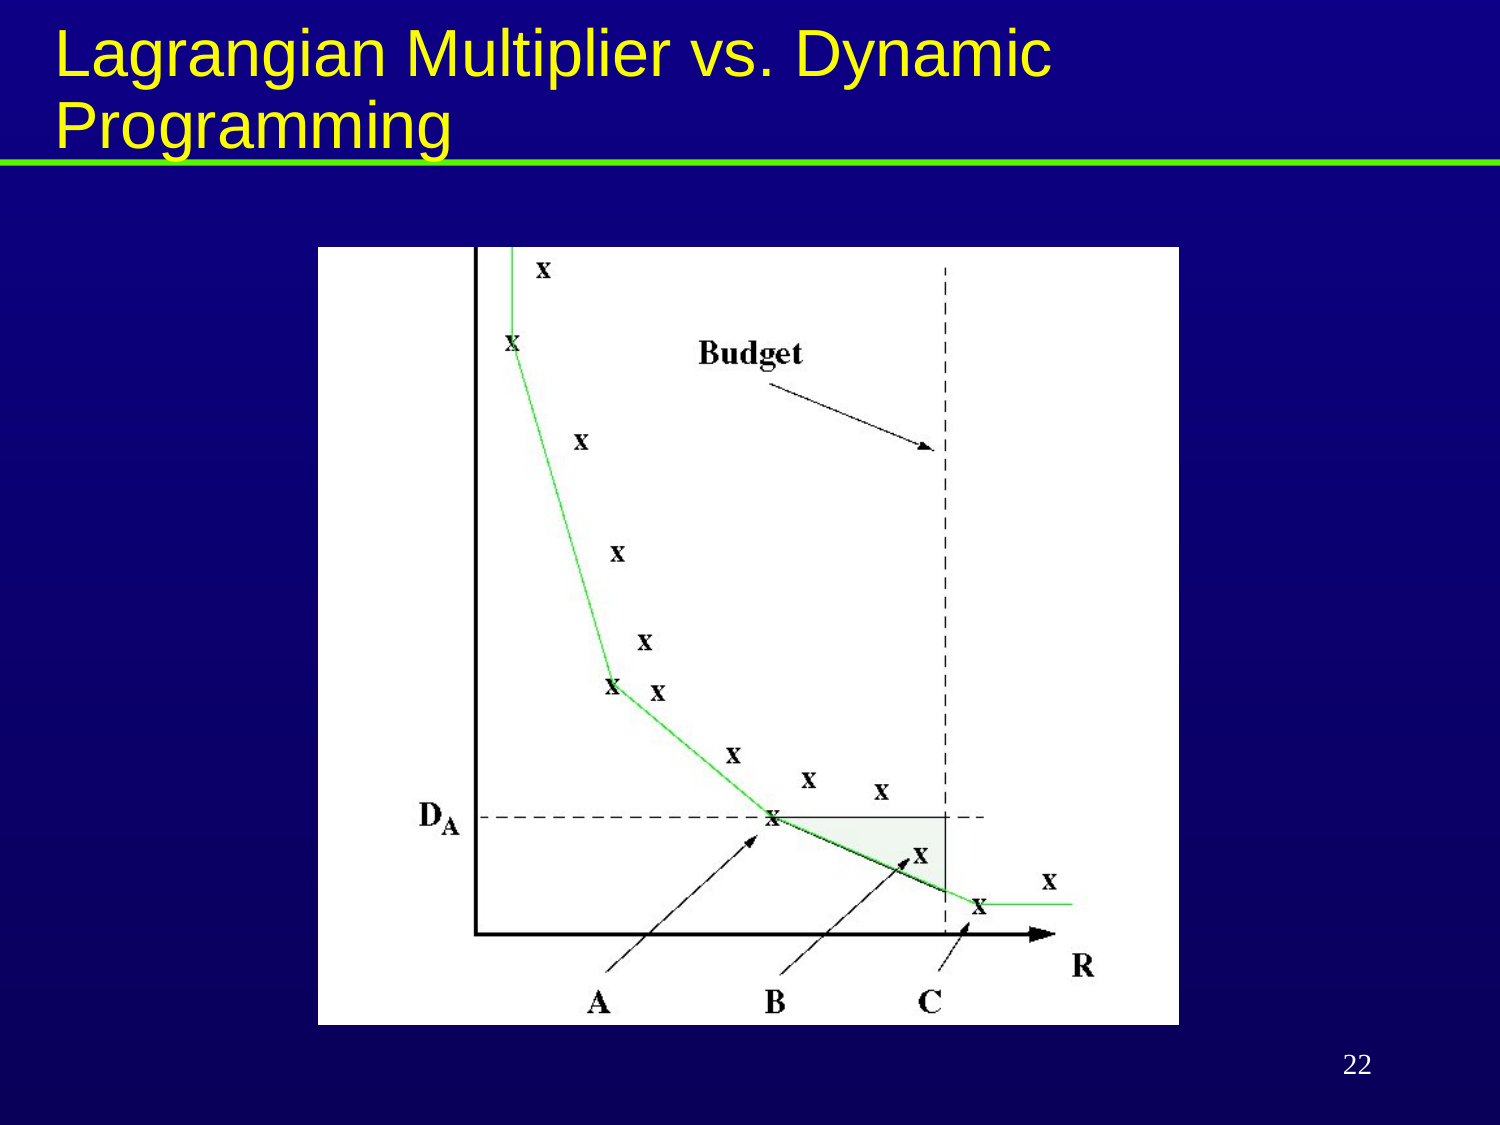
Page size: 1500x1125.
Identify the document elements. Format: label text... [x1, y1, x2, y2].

slide_number 22 [1074, 1024, 1388, 1101]
title Lagrangian Multiplier vs. Dynamic Programming [39, 46, 1459, 136]
picture [318, 247, 1180, 1026]
